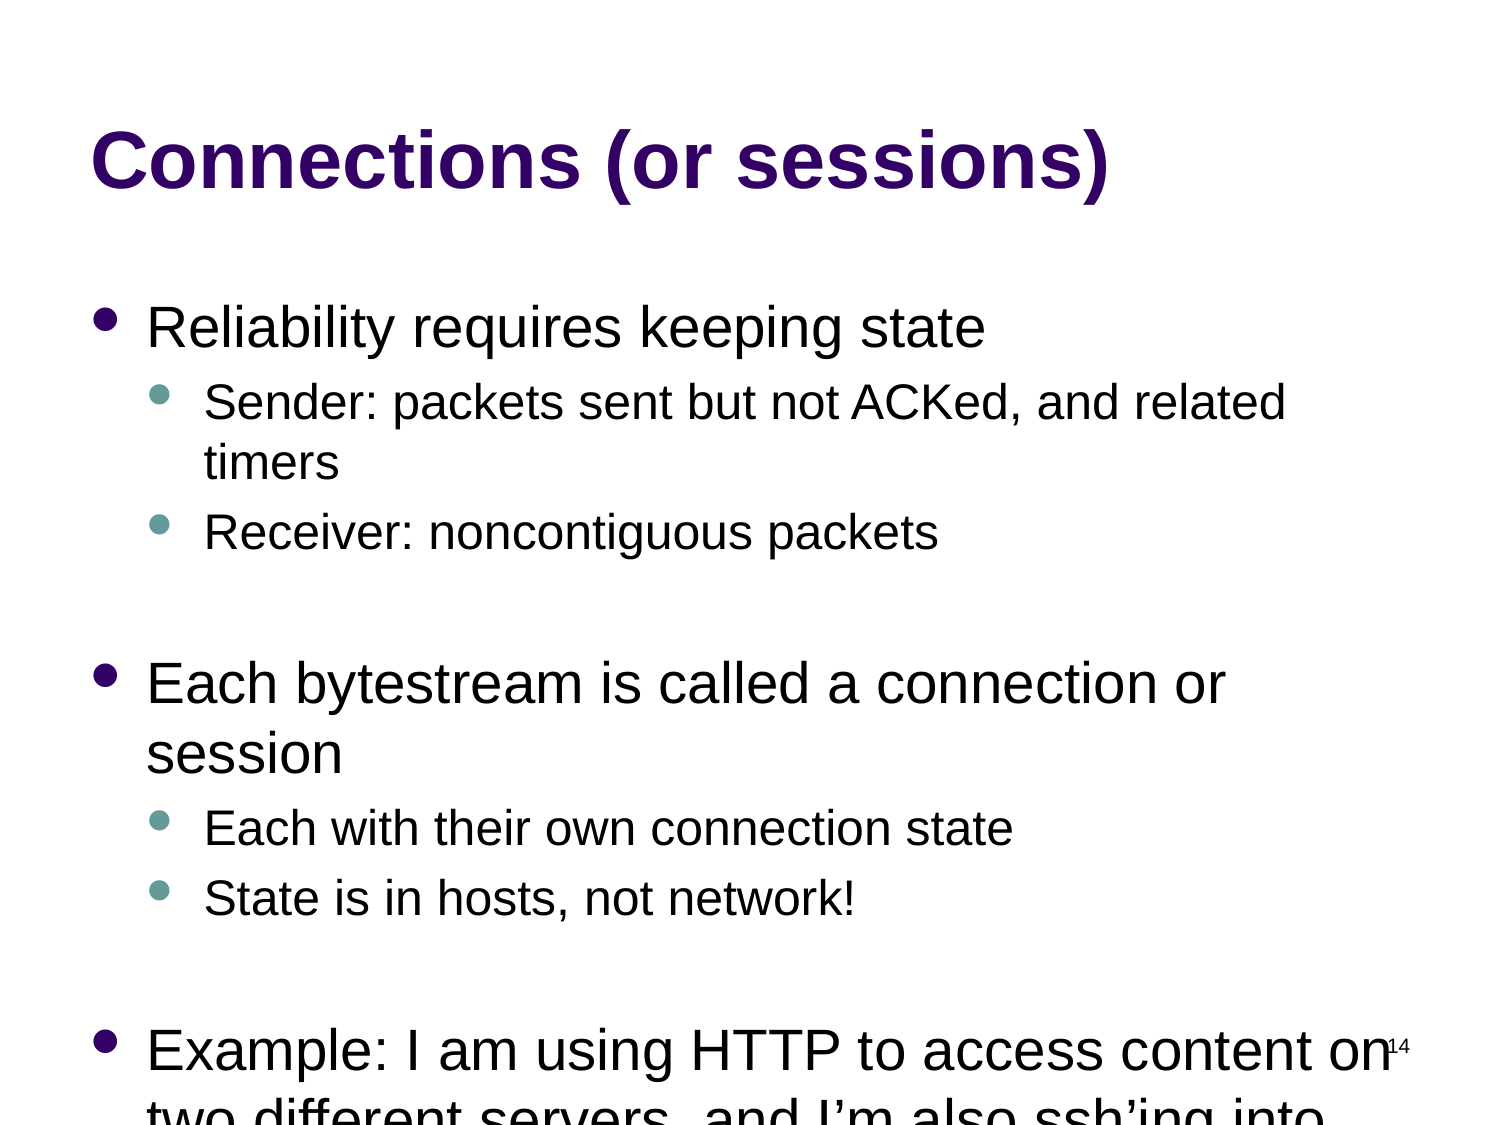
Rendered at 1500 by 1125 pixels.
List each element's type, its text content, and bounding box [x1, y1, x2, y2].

title Connections (or sessions) [75, 20, 1425, 213]
slide_number 14 [1074, 1024, 1426, 1101]
list Reliability requires keeping state Sender: packets sent but not ACKed, and related timers Receiver: noncontiguous packets Each bytestream is called a connection or session Each with their own connection state State is in hosts, not network! Example: I am using HTTP to access content on two different servers, and I’m also ssh’ing into another host. How many sessions is this? [75, 282, 1425, 1006]
